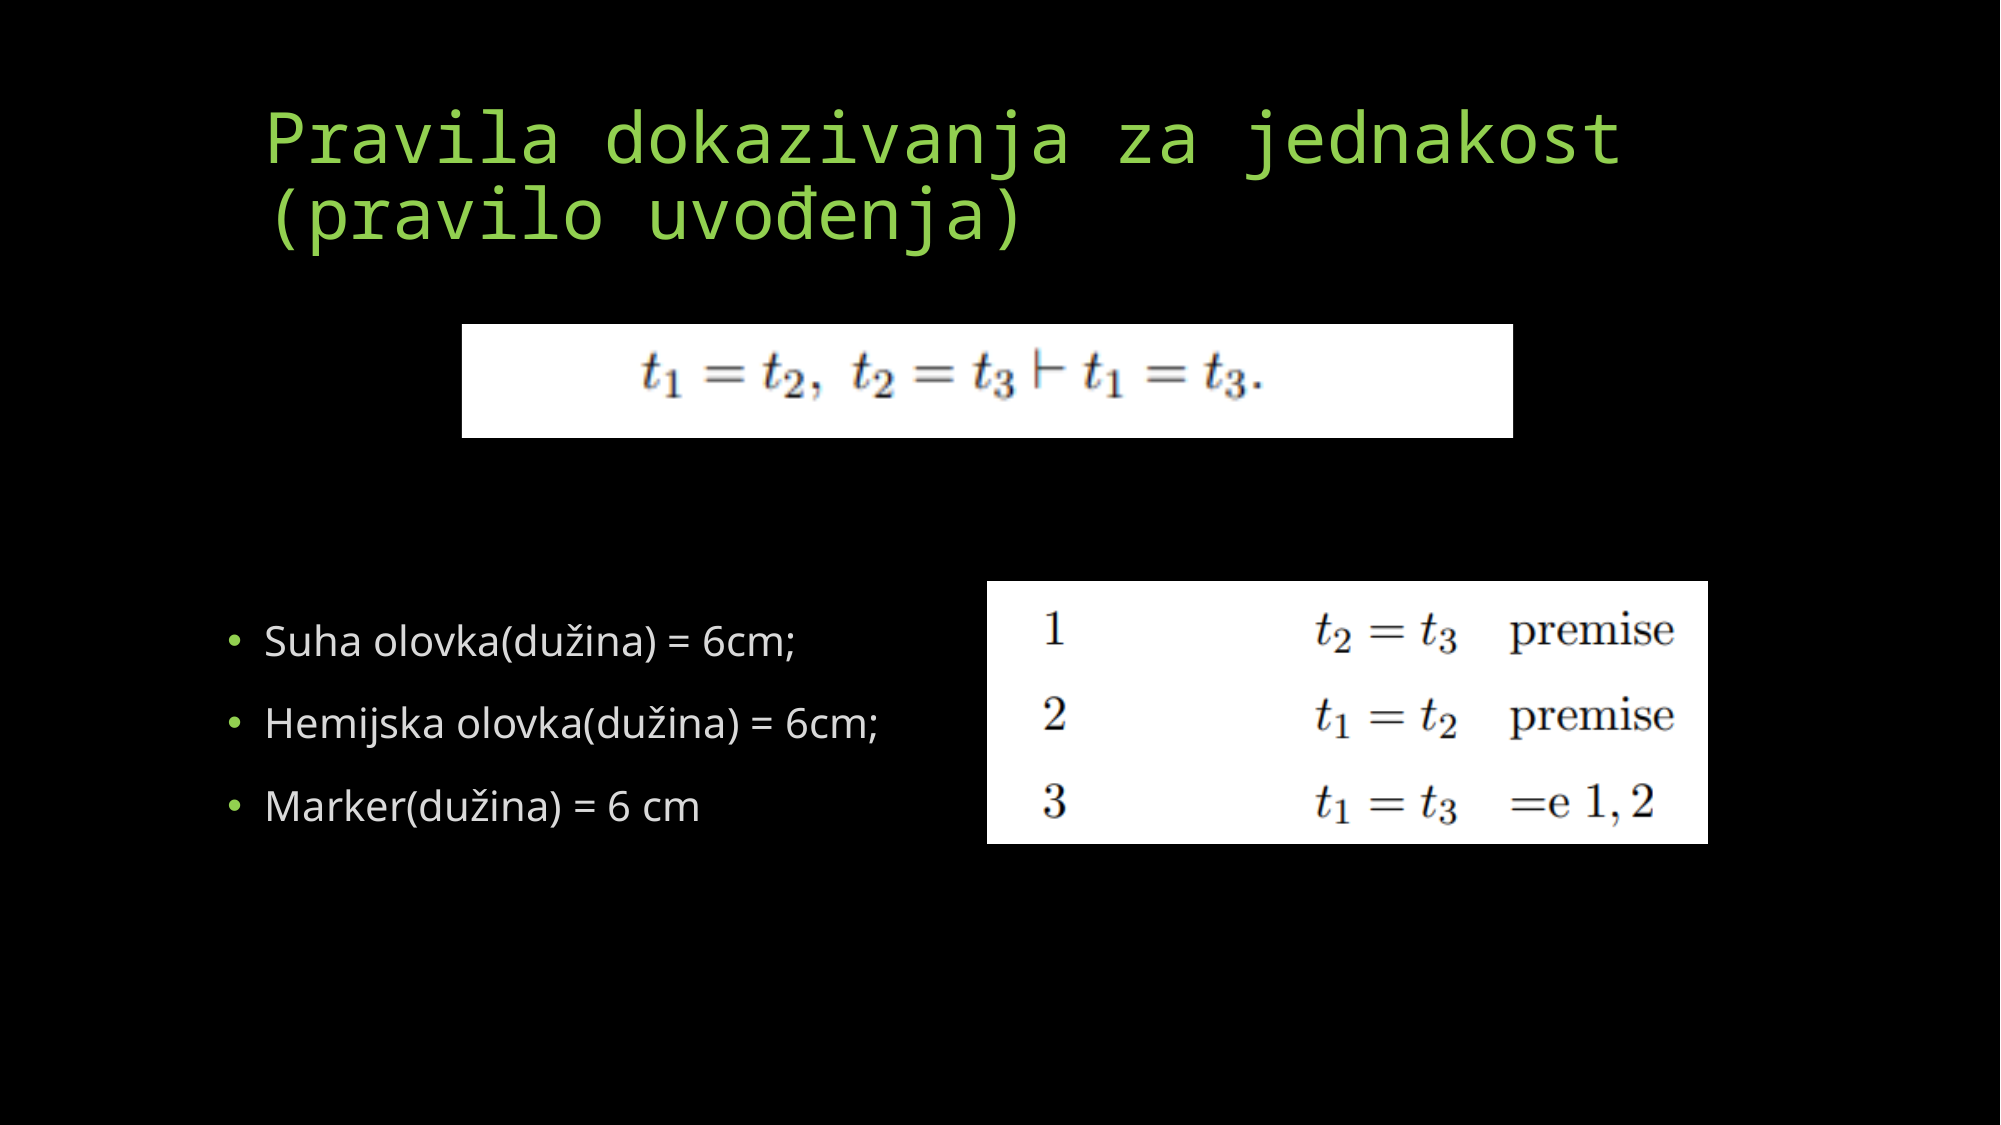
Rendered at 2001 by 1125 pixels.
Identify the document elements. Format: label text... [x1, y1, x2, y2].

list Suha olovka(dužina) = 6cm; Hemijska olovka(dužina) = 6cm; Marker(dužina) = 6 cm [212, 612, 900, 1075]
picture [461, 324, 1514, 438]
picture [987, 581, 1708, 844]
title Pravila dokazivanja za jednakost (pravilo uvođenja) [249, 75, 1750, 263]
